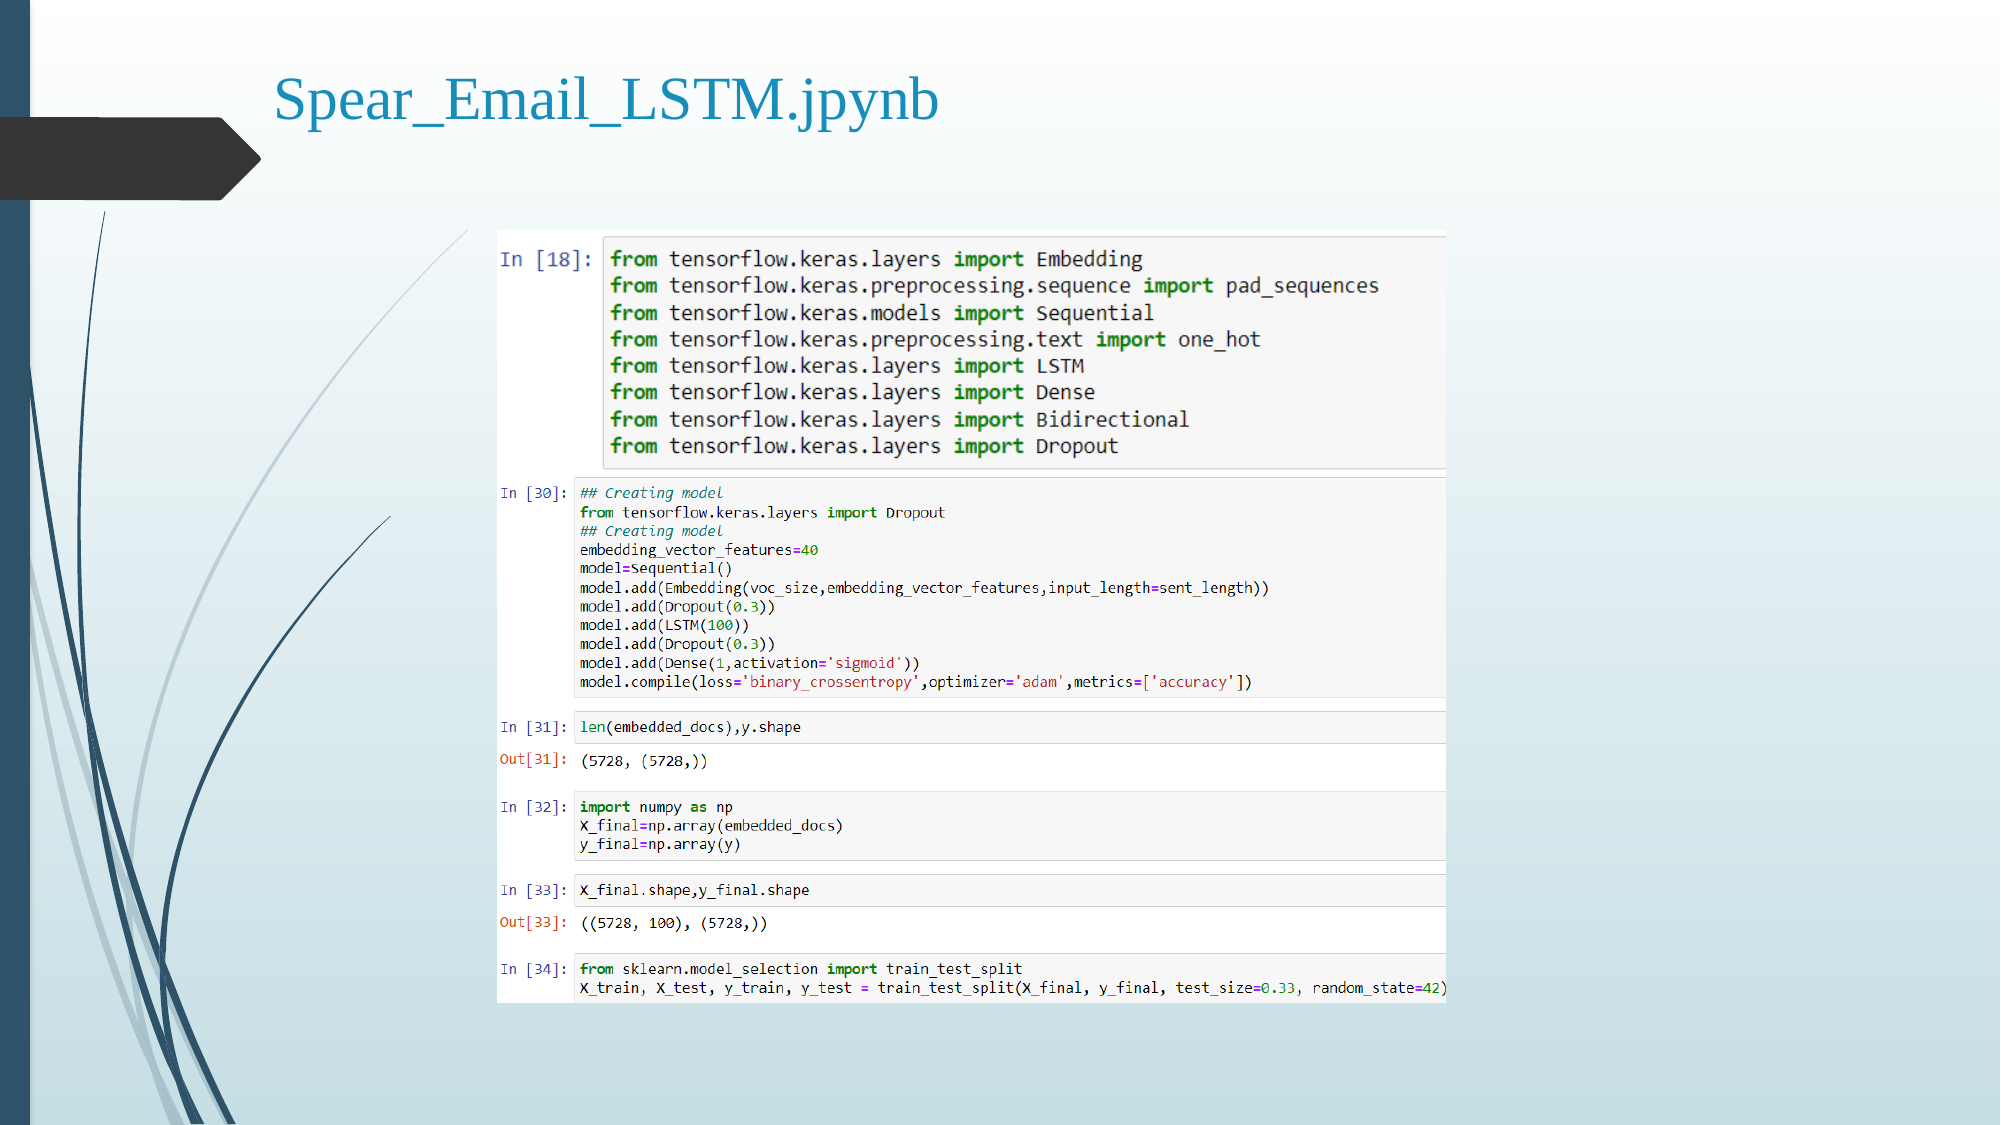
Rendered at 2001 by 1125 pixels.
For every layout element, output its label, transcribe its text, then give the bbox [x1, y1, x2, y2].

title Spear_Email_LSTM.jpynb [258, 50, 1017, 141]
picture [496, 230, 1447, 1004]
